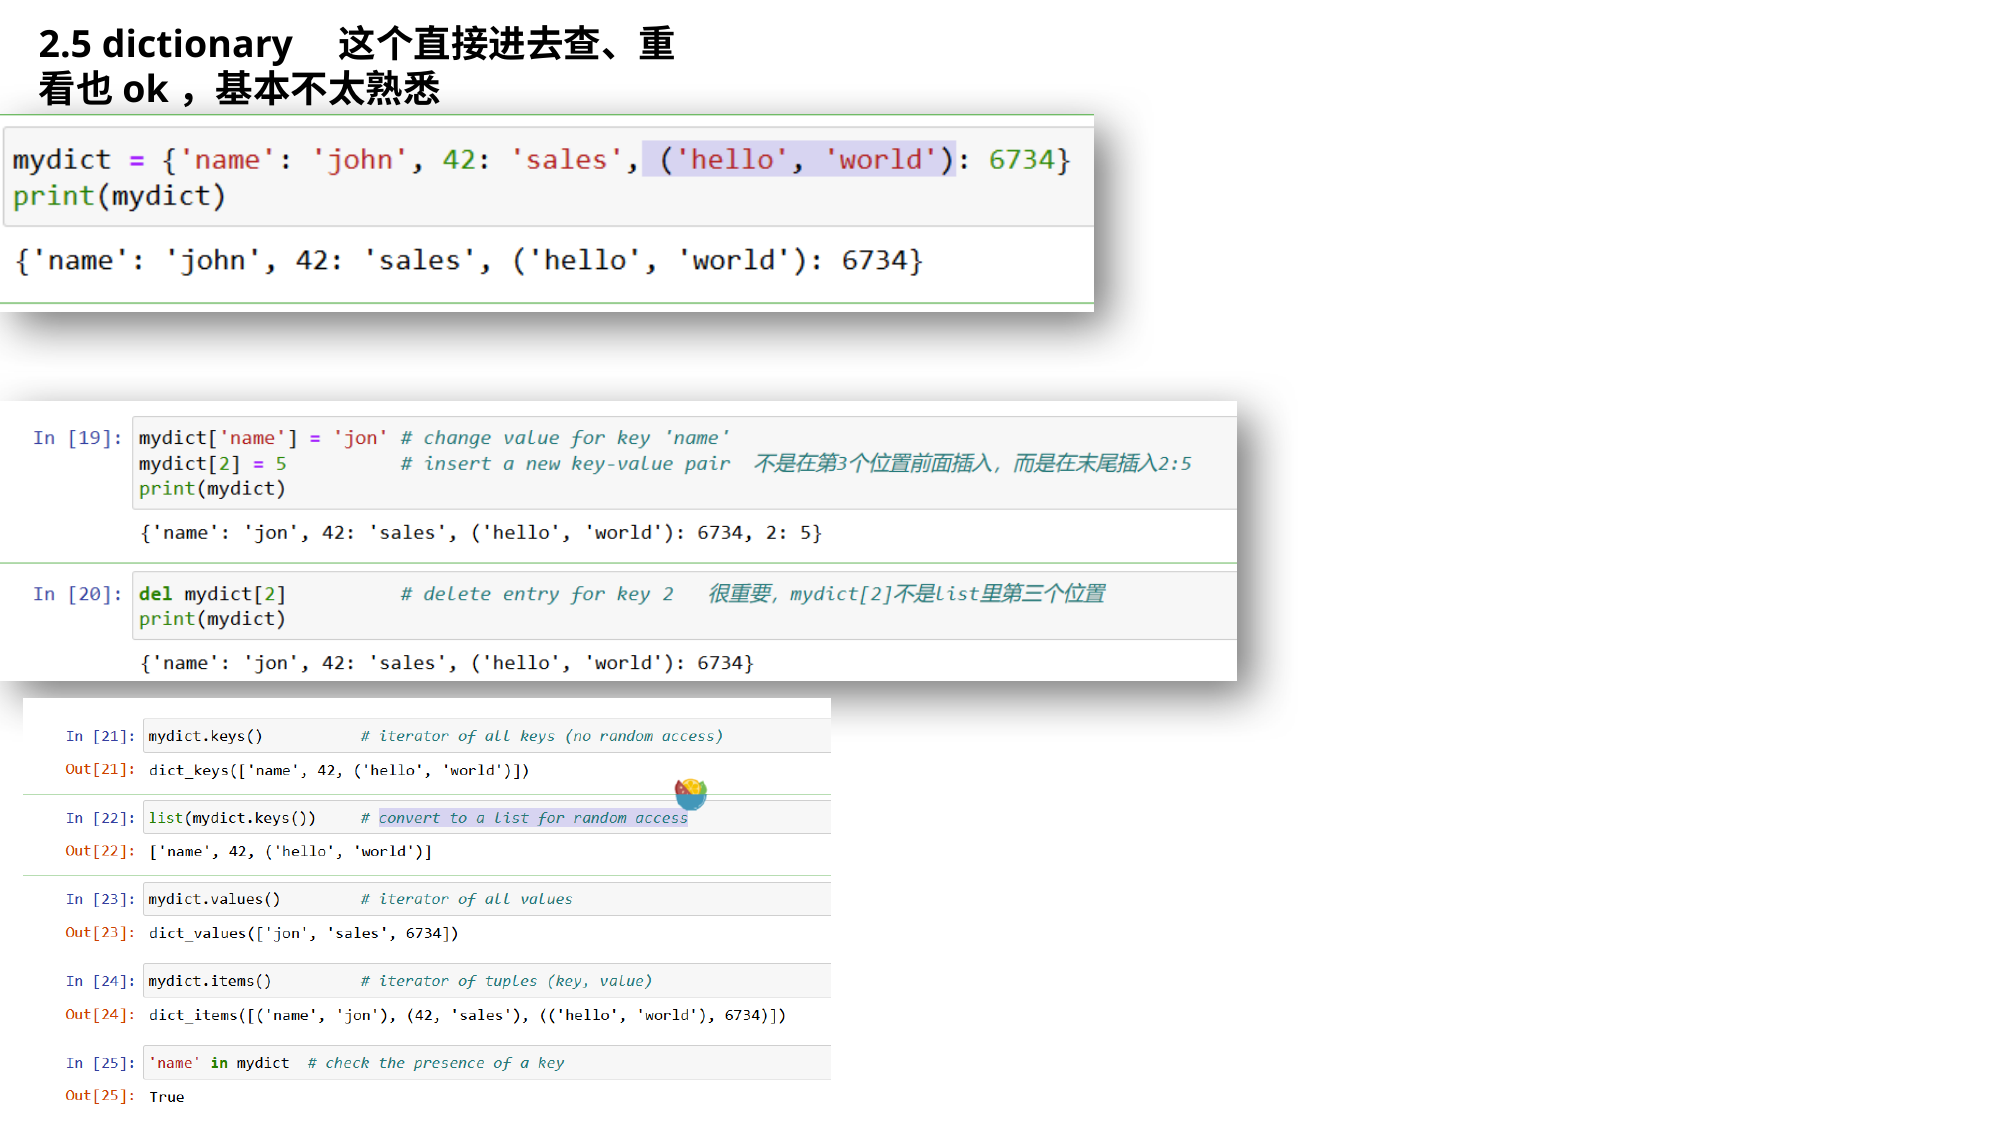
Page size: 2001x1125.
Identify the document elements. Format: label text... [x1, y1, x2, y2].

picture [0, 401, 1237, 681]
picture [0, 114, 1094, 312]
text_box 2.5 dictionary 这个直接进去查、重看也ok，基本不太熟悉 [23, 12, 713, 114]
picture [23, 698, 831, 1125]
